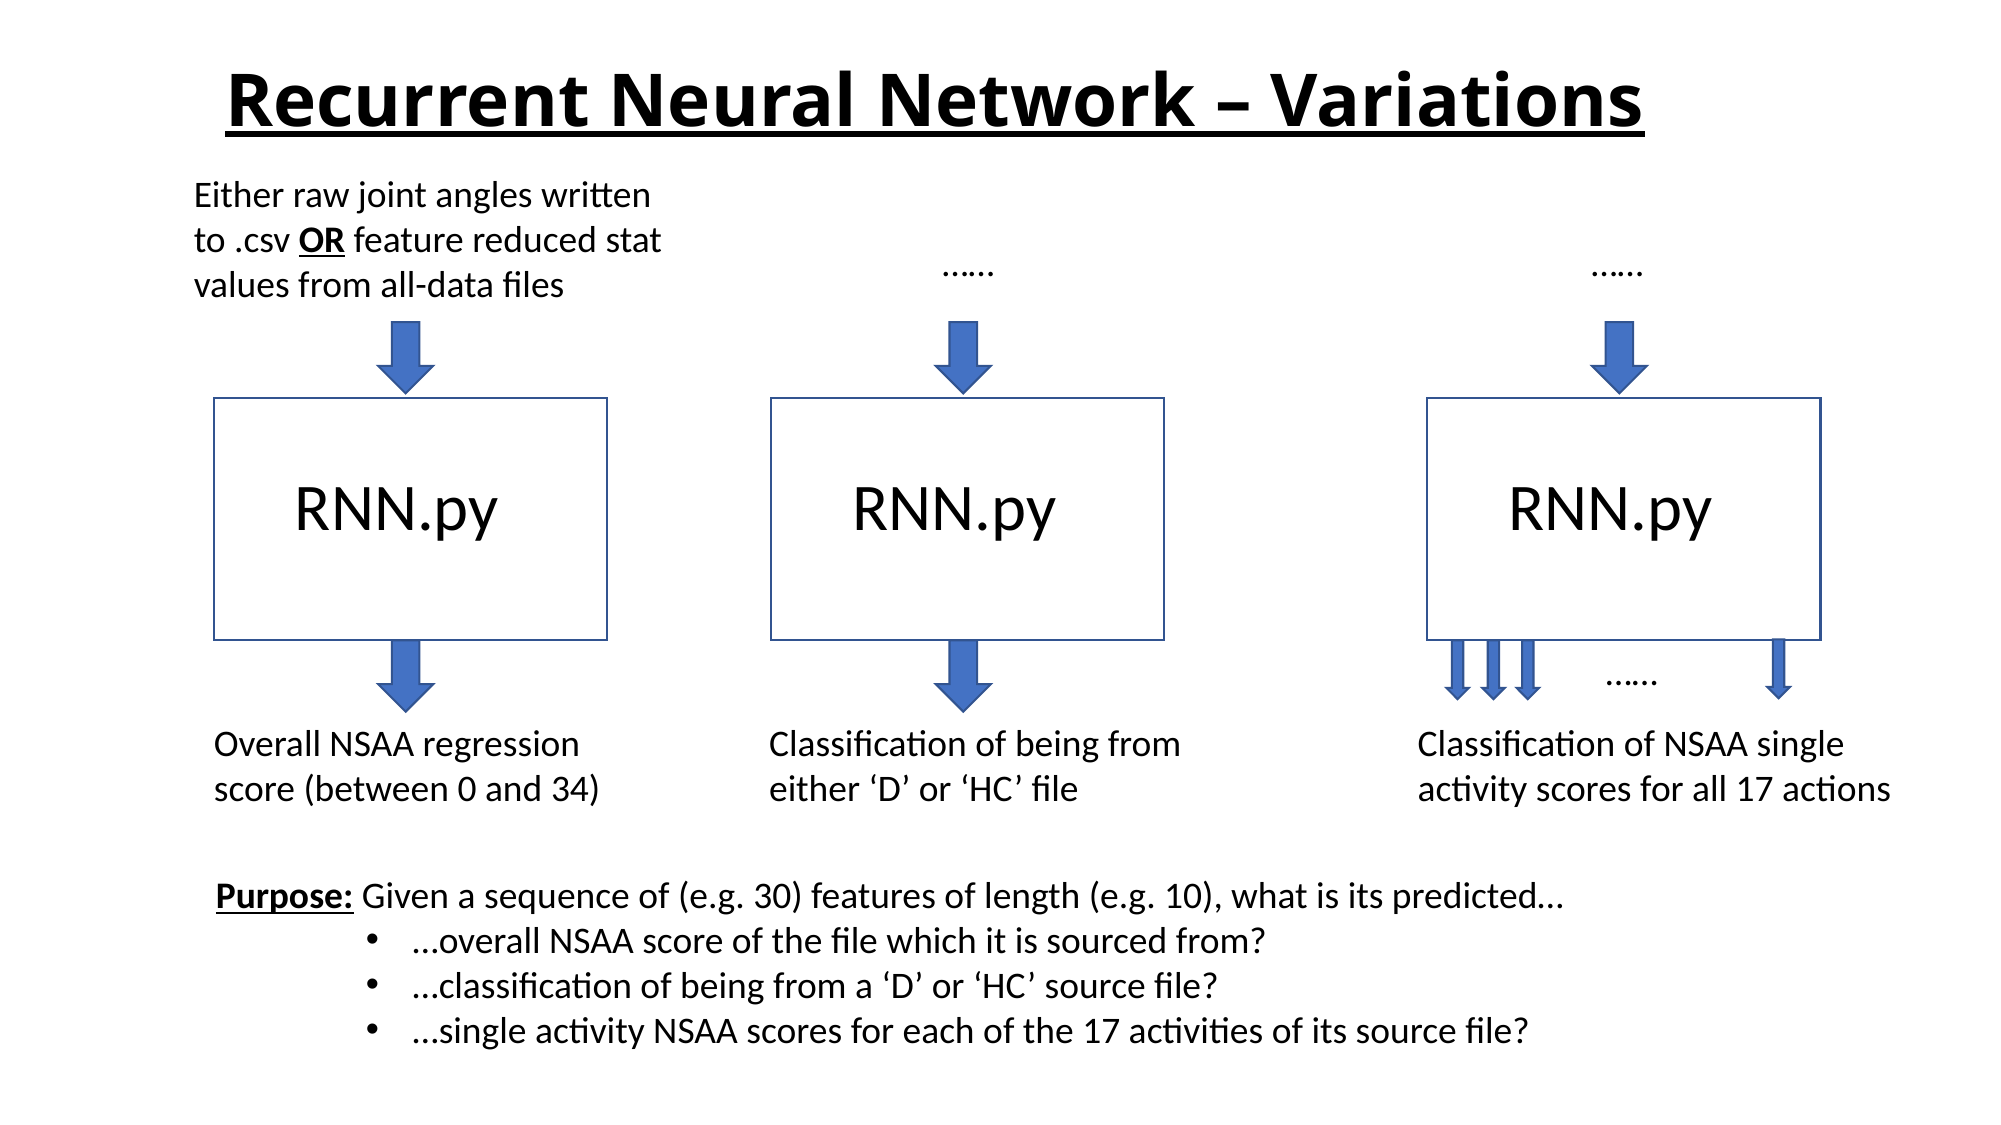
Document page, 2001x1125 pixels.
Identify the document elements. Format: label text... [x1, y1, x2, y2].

text_box [1443, 639, 1472, 701]
text_box …… [1591, 640, 1676, 701]
text_box [933, 639, 994, 714]
text_box [375, 321, 436, 395]
text_box Purpose: Given a sequence of (e.g. 30) features of length (e.g. 10), what is its predicted… …overall NSAA score of the file which it is sourced from? …classification of being from a ‘D’ or ‘HC’ source file? …single activity NSAA scores for each of the 17 activities of its source file? [201, 863, 1647, 1059]
text_box …… [927, 231, 1012, 292]
text_box Overall NSAA regression score (between 0 and 34) [199, 711, 660, 817]
title Recurrent Neural Network – Variations [209, 22, 1791, 183]
text_box [933, 321, 994, 395]
text_box [375, 639, 436, 714]
text_box [1426, 397, 1822, 641]
text_box …… [1576, 231, 1661, 292]
text_box RNN.py [1494, 456, 1821, 552]
text_box [1589, 321, 1650, 395]
text_box RNN.py [280, 456, 607, 552]
text_box RNN.py [837, 456, 1165, 552]
text_box Classification of NSAA single activity scores for all 17 actions [1402, 711, 1945, 817]
text_box Either raw joint angles written to .csv OR feature reduced stat values from all-data files [179, 162, 698, 313]
text_box [1479, 639, 1508, 701]
text_box [1514, 639, 1542, 701]
text_box [213, 397, 608, 641]
text_box Classification of being from either ‘D’ or ‘HC’ file [754, 711, 1215, 817]
text_box [1764, 638, 1793, 700]
text_box [770, 397, 1165, 641]
